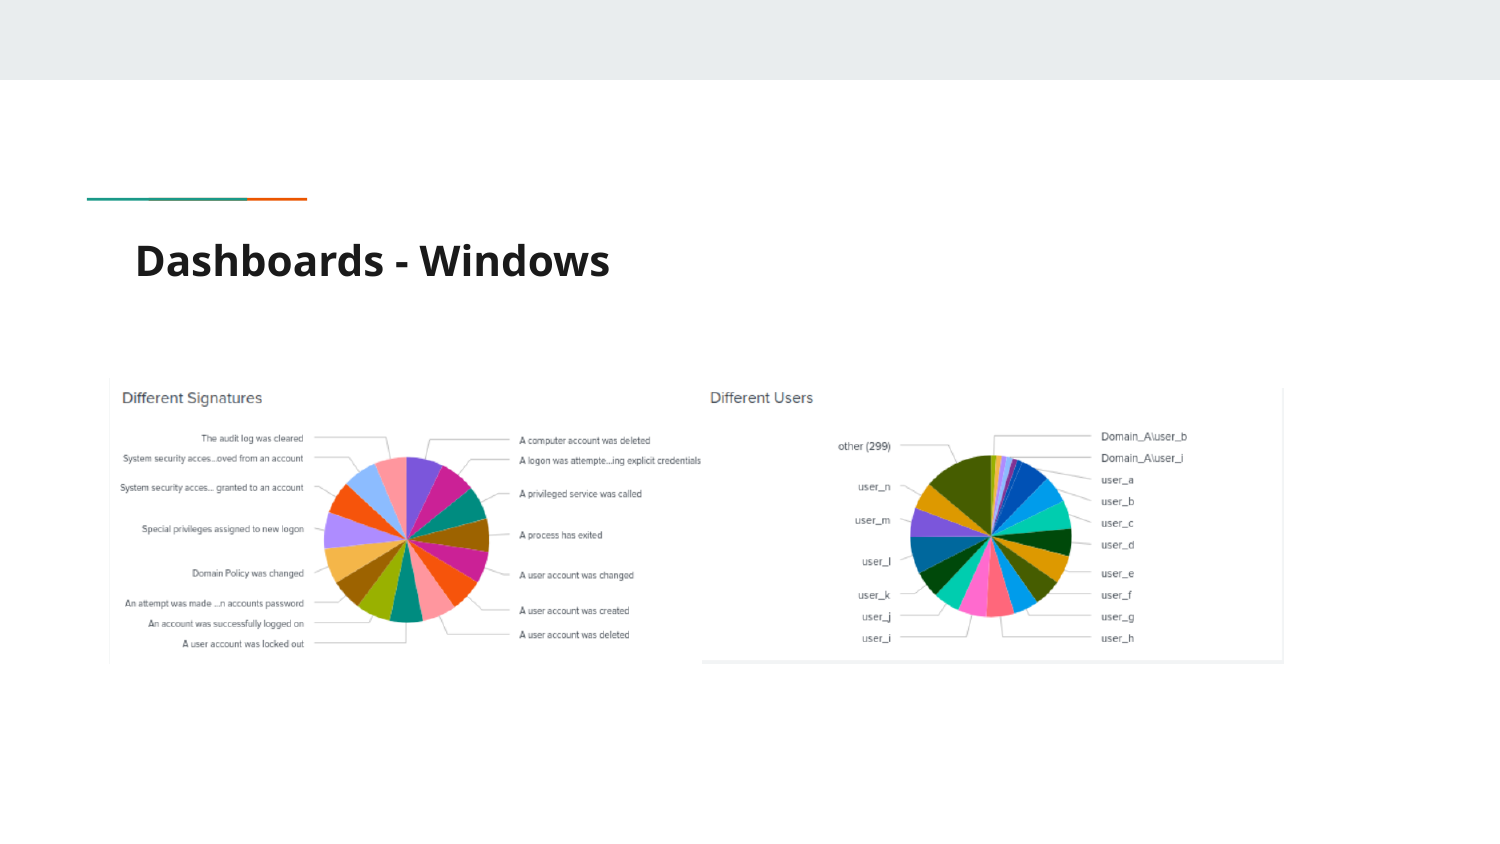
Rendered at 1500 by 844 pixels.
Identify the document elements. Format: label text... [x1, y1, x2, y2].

picture [109, 378, 1285, 674]
title Dashboards - Windows [119, 216, 1381, 305]
